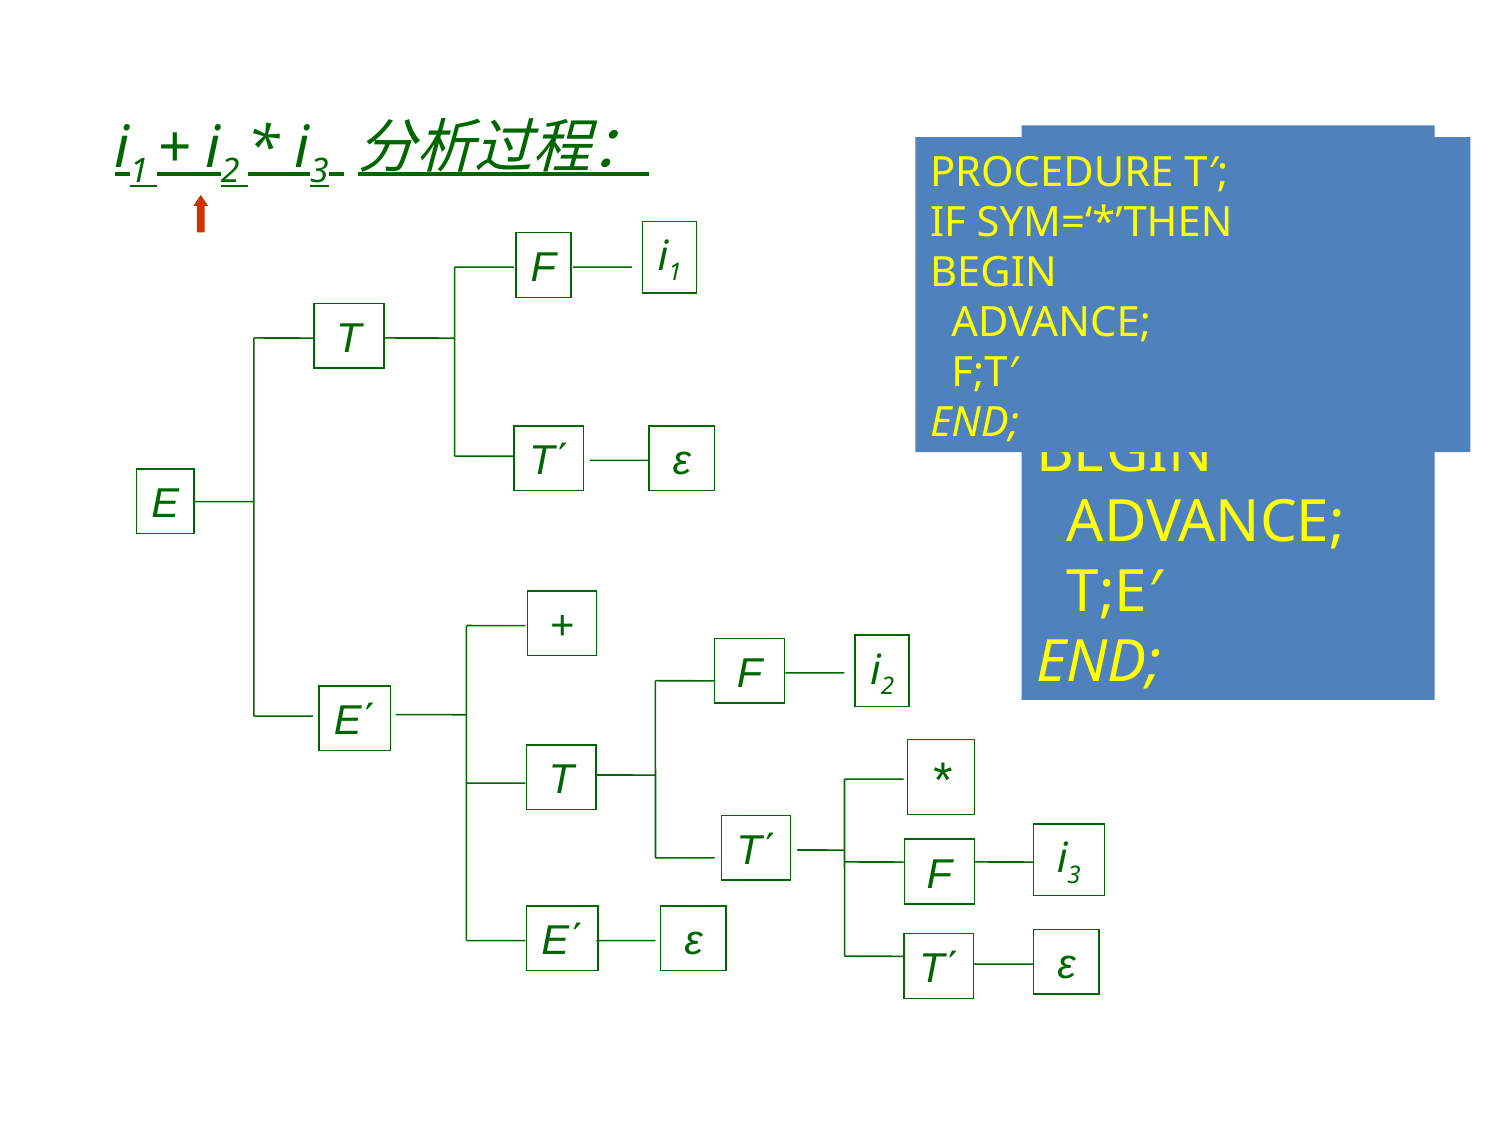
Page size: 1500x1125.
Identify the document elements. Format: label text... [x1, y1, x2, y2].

text_box ε [660, 905, 727, 971]
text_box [596, 680, 715, 859]
text_box E [136, 468, 189, 534]
text_box i1 + i2 * i3 分析过程： [100, 101, 762, 197]
text_box F [908, 839, 975, 904]
text_box ε [648, 425, 715, 491]
text_box [194, 196, 207, 232]
text_box PROCEDURE E′; IF SYM=‘+’THEN BEGIN ADVANCE; T;E′ END; [1021, 453, 1435, 700]
text_box F [515, 232, 572, 298]
text_box i2 [855, 635, 909, 707]
text_box * [907, 739, 975, 815]
text_box i3 [1033, 823, 1105, 896]
text_box T [529, 744, 590, 810]
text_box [383, 266, 514, 457]
text_box T΄ [904, 933, 974, 999]
text_box PROCEDURE T′; IF SYM=‘*’THEN BEGIN ADVANCE; F;T′ END; [915, 137, 1471, 453]
text_box E΄ [318, 685, 390, 751]
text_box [194, 337, 314, 717]
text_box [395, 625, 526, 941]
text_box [796, 778, 904, 957]
text_box i1 [642, 221, 697, 293]
text_box T [313, 303, 378, 369]
text_box ε [1033, 929, 1100, 995]
text_box E΄ [526, 905, 598, 971]
text_box + [527, 590, 597, 656]
text_box PROCEDURE E′; IF SYM=‘+’THEN BEGIN ADVANCE; T;E′ END; [1021, 125, 1435, 137]
text_box F [714, 638, 785, 704]
text_box T΄ [721, 815, 791, 881]
text_box T΄ [514, 425, 584, 491]
